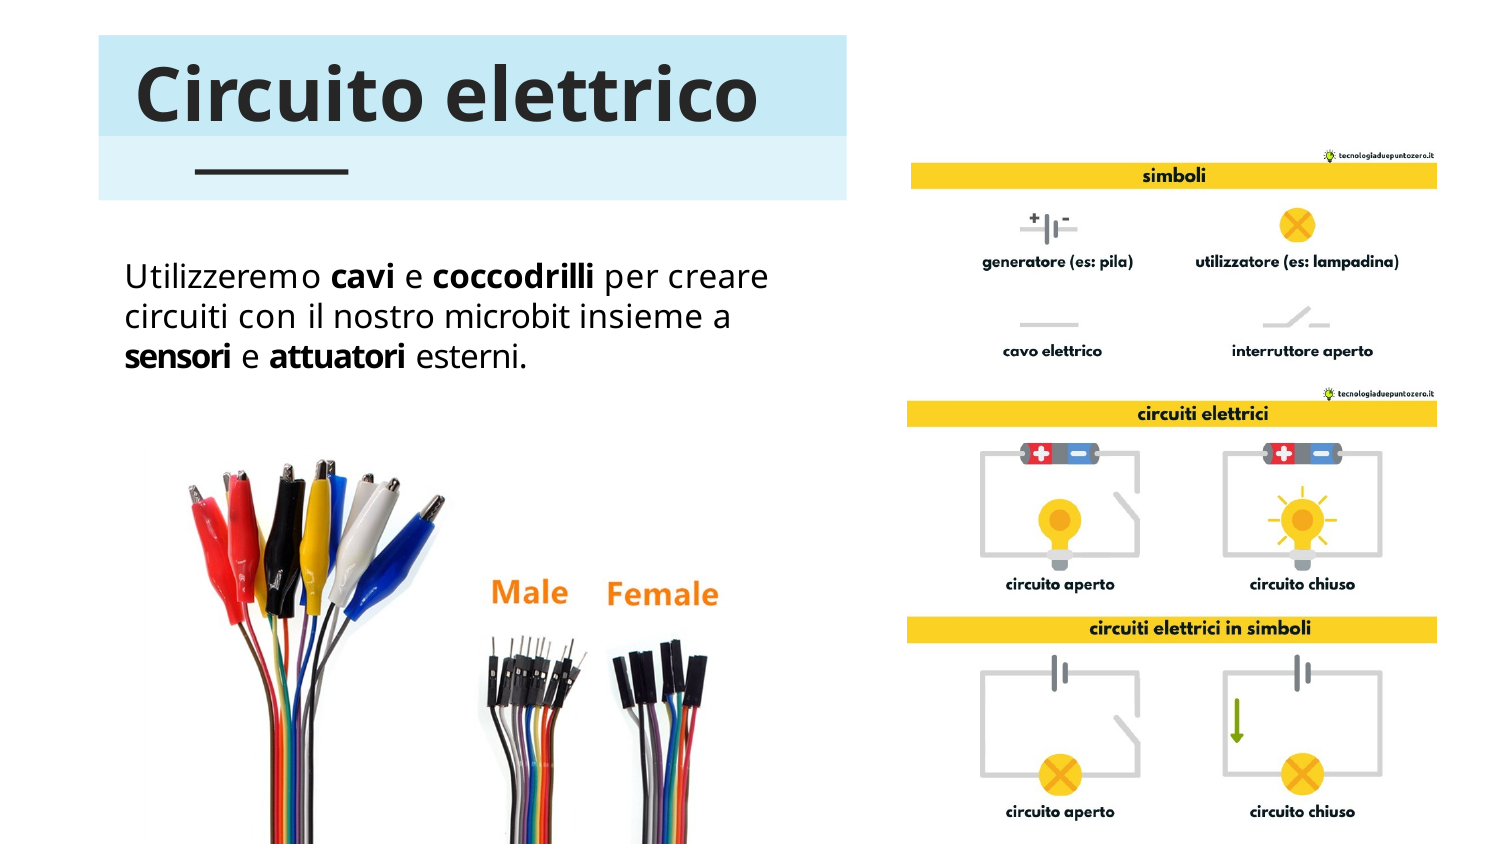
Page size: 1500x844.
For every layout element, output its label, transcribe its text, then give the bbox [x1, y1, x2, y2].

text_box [194, 149, 1437, 365]
text_box [98, 136, 847, 201]
picture [144, 447, 787, 844]
picture [907, 387, 1437, 825]
text_box Utilizzeremo cavi e coccodrilli per creare circuiti con il nostro microbit insieme a sensori e attuatori esterni. [122, 253, 808, 376]
text_box Circuito elettrico [98, 35, 847, 136]
